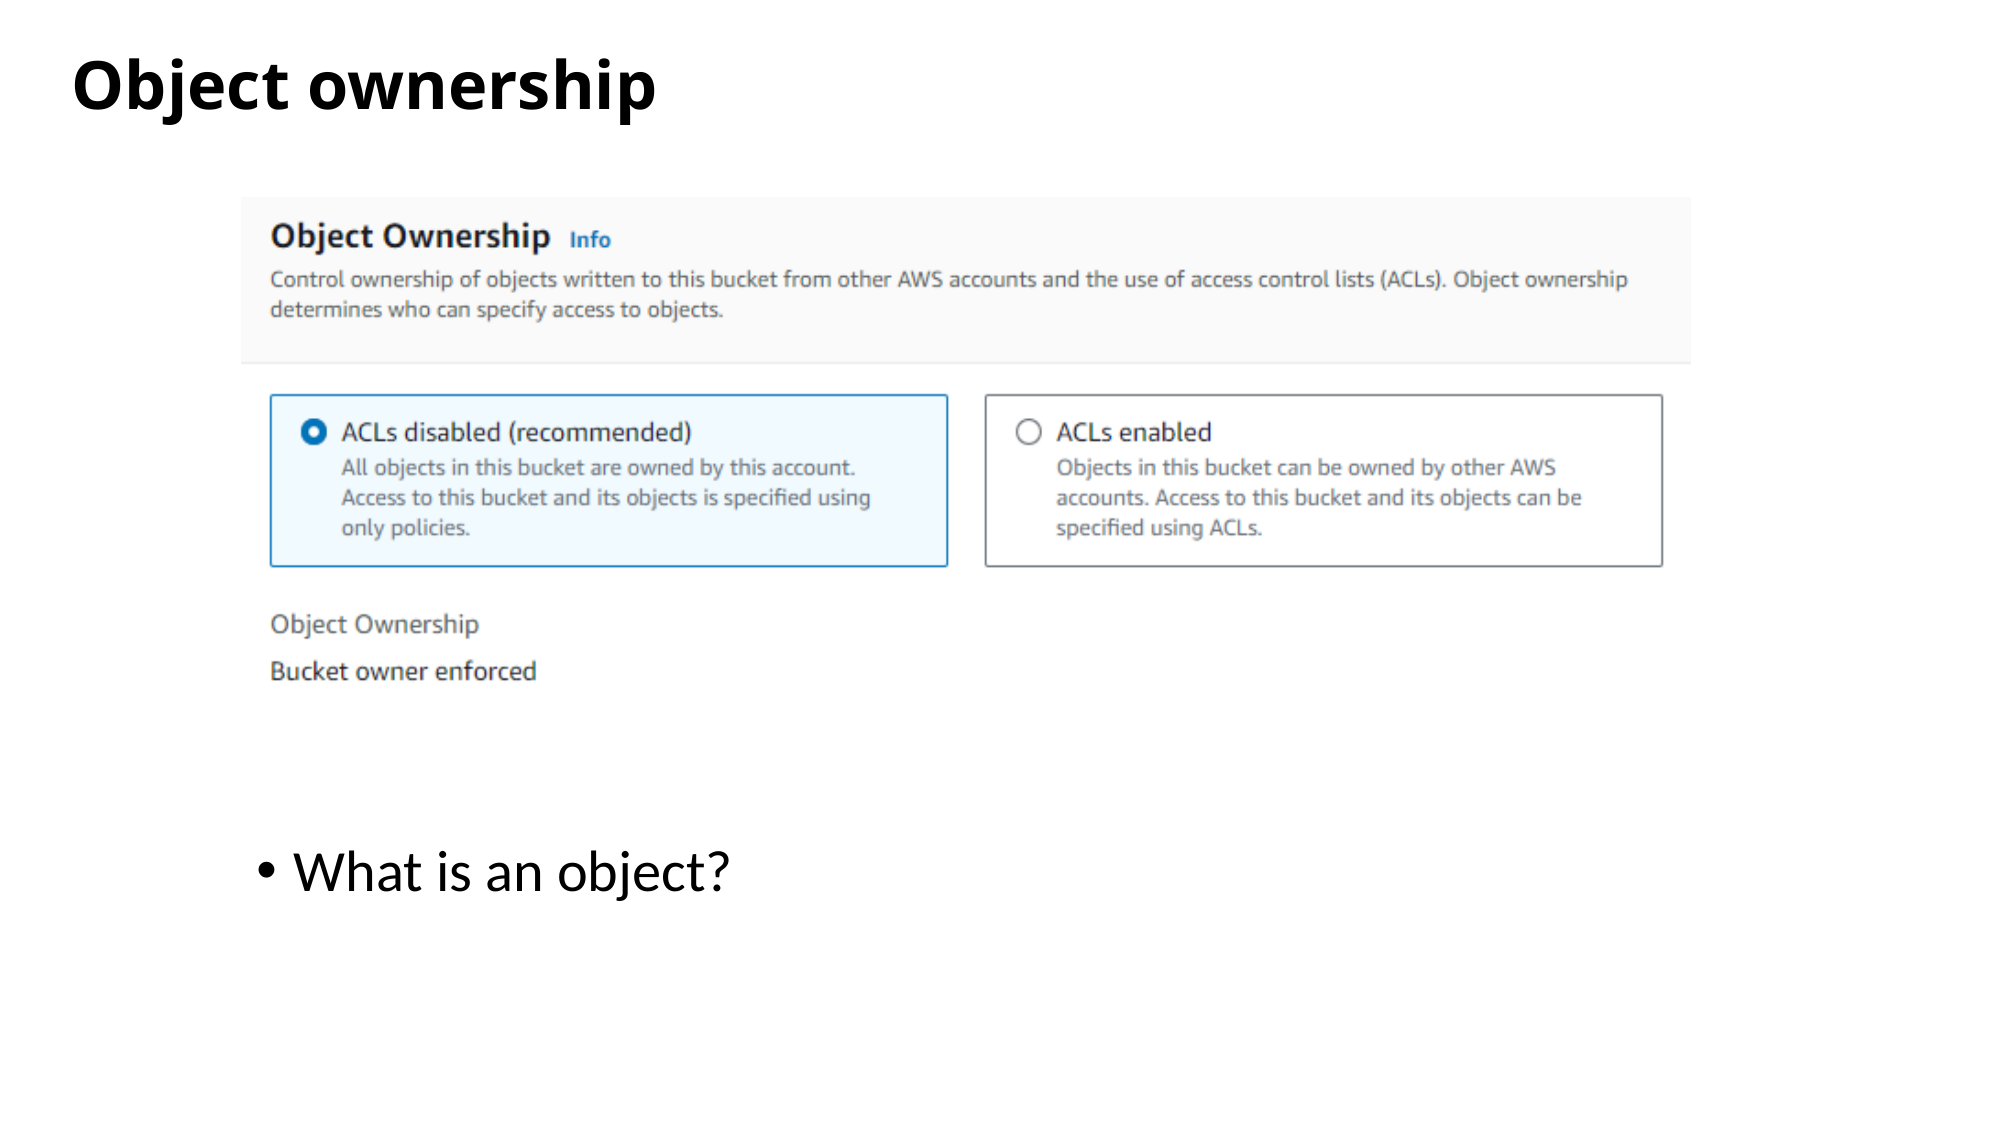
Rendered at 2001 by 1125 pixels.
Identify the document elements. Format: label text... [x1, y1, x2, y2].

list What is an object? [241, 833, 1917, 958]
picture [241, 197, 1691, 705]
text_box Object ownership [56, 25, 792, 150]
